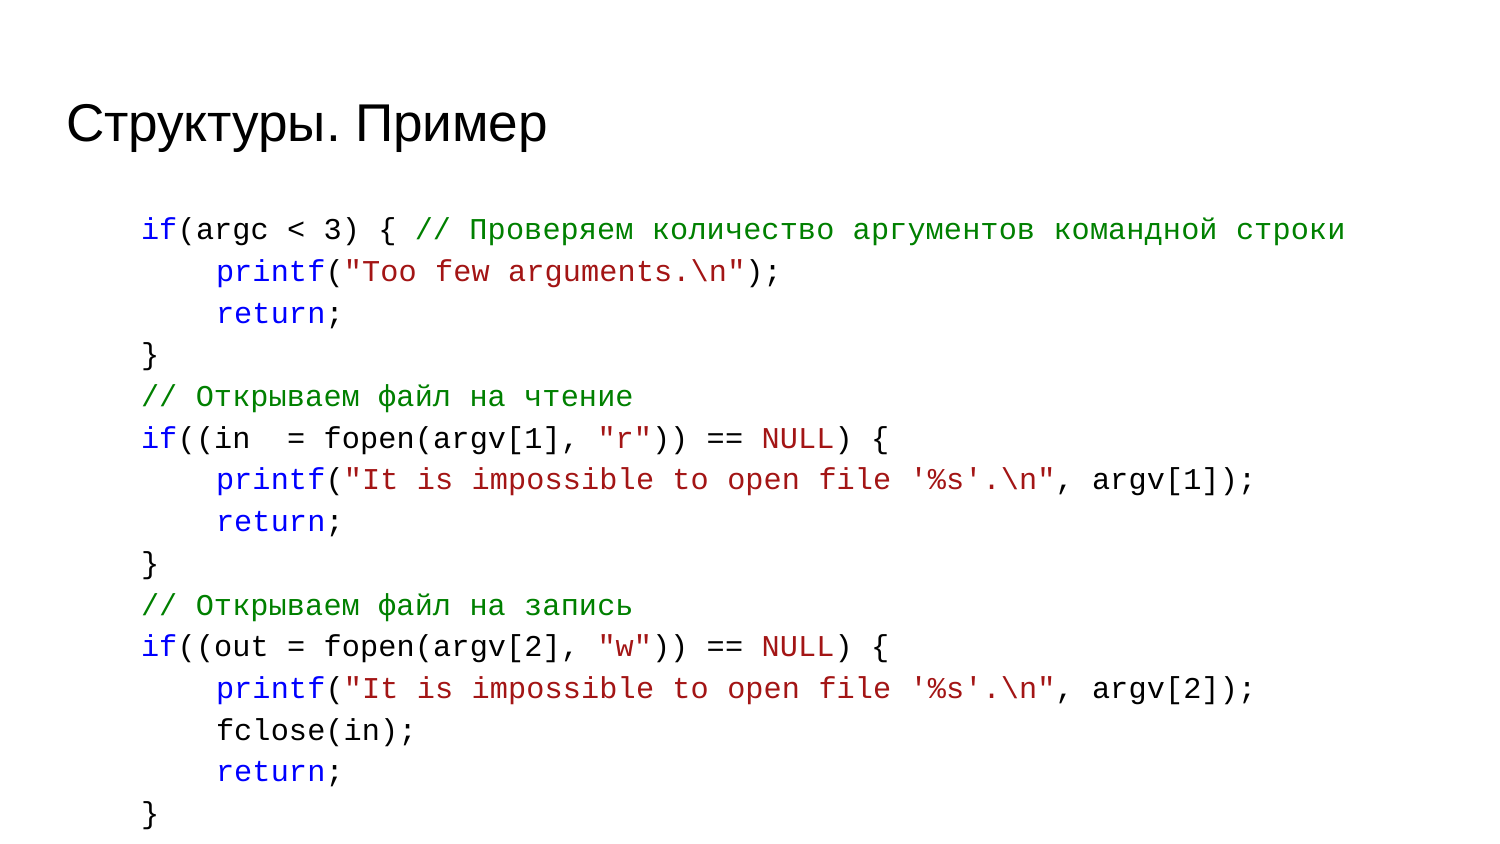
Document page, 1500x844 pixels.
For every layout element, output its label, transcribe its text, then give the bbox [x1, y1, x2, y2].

list if(argc < 3) { // Проверяем количество аргументов командной строки printf("Too few arguments.\n"); return; } // Открываем файл на чтение if((in = fopen(argv[1], "r")) == NULL) { printf("It is impossible to open file '%s'.\n", argv[1]); return; } // Открываем файл на запись if((out = fopen(argv[2], "w")) == NULL) { printf("It is impossible to open file '%s'.\n", argv[2]); fclose(in); return; } [51, 189, 1449, 750]
title Структуры. Пример [51, 72, 1449, 167]
